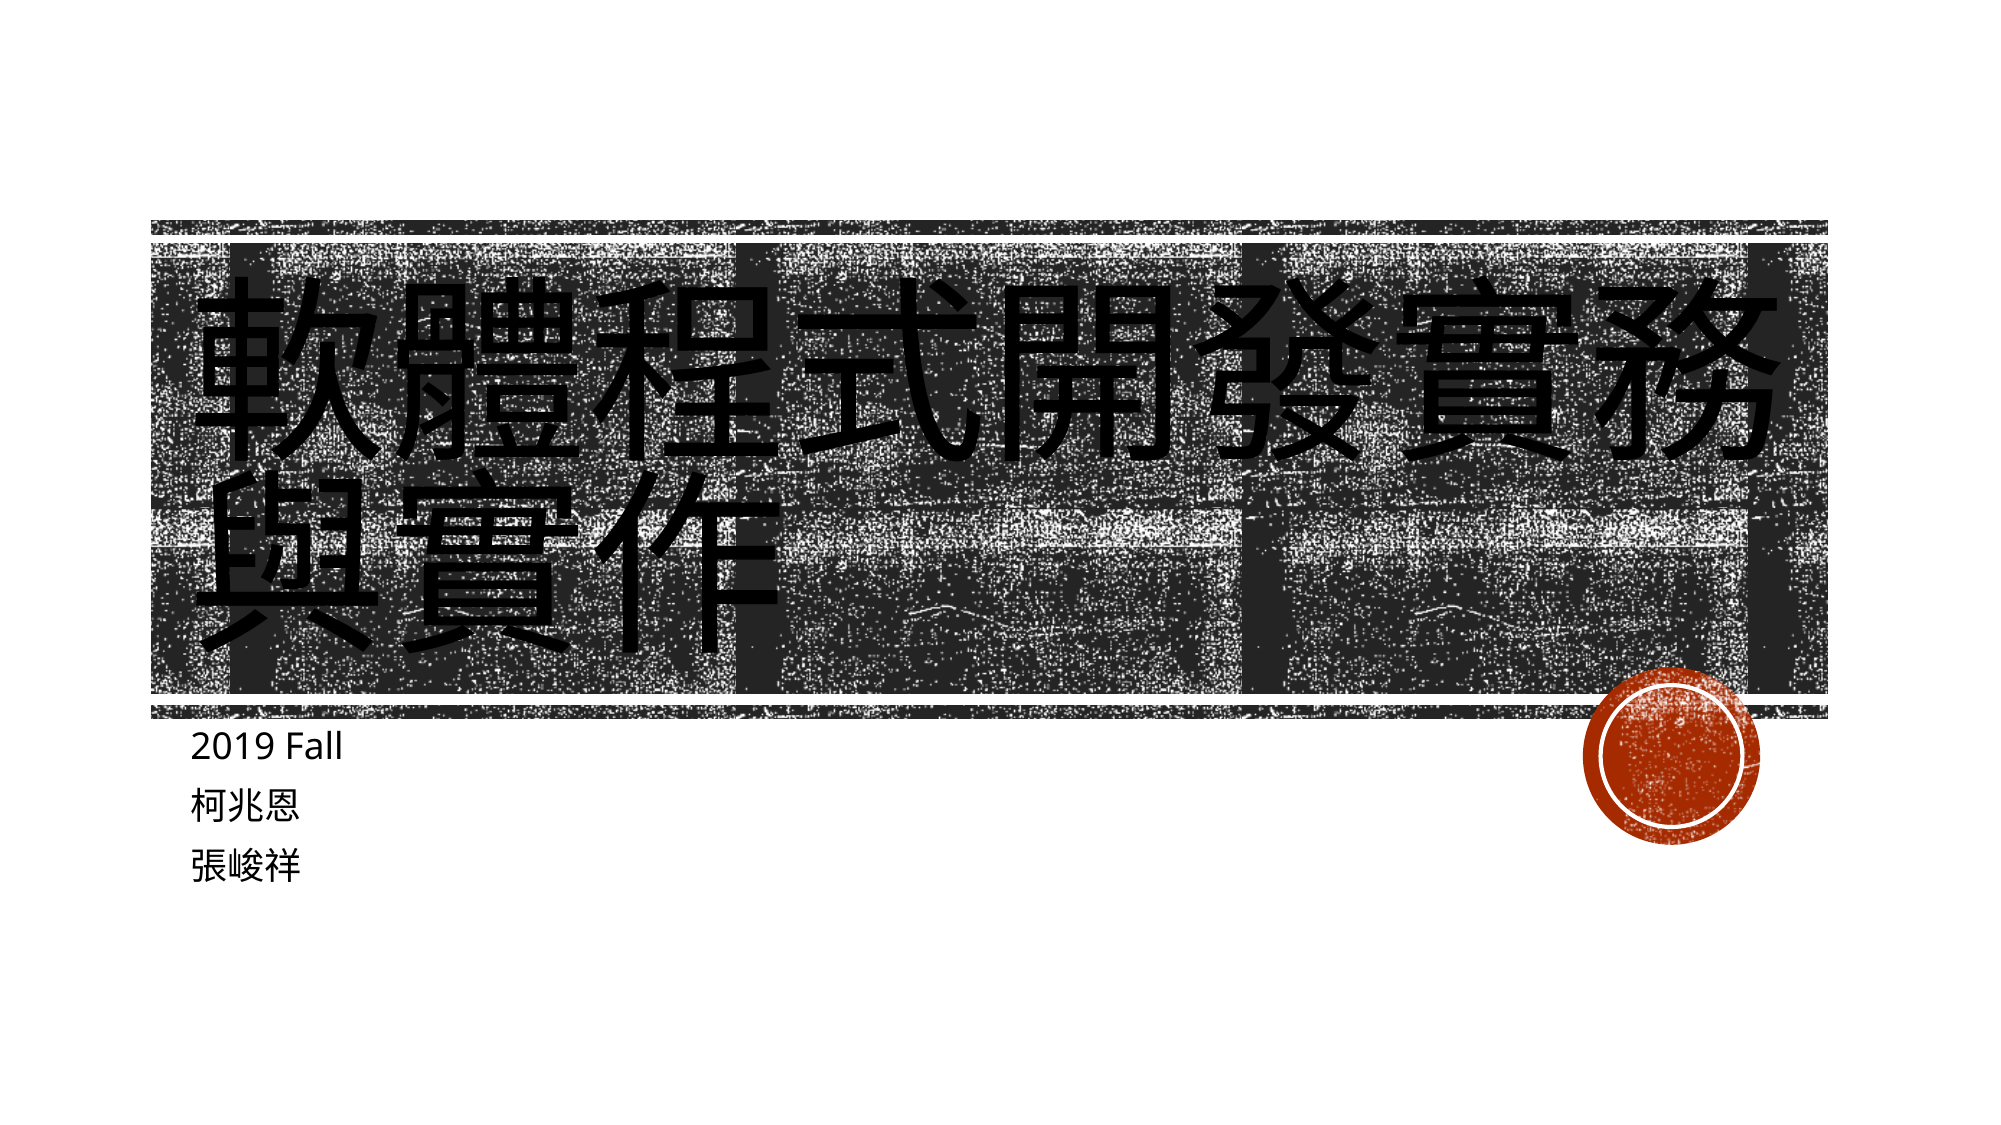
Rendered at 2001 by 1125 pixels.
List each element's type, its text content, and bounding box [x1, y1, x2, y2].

subtitle 2019 Fall 柯兆恩 張峻祥 [175, 720, 1470, 896]
title 軟體程式開發實務與實作 [172, 234, 1808, 733]
